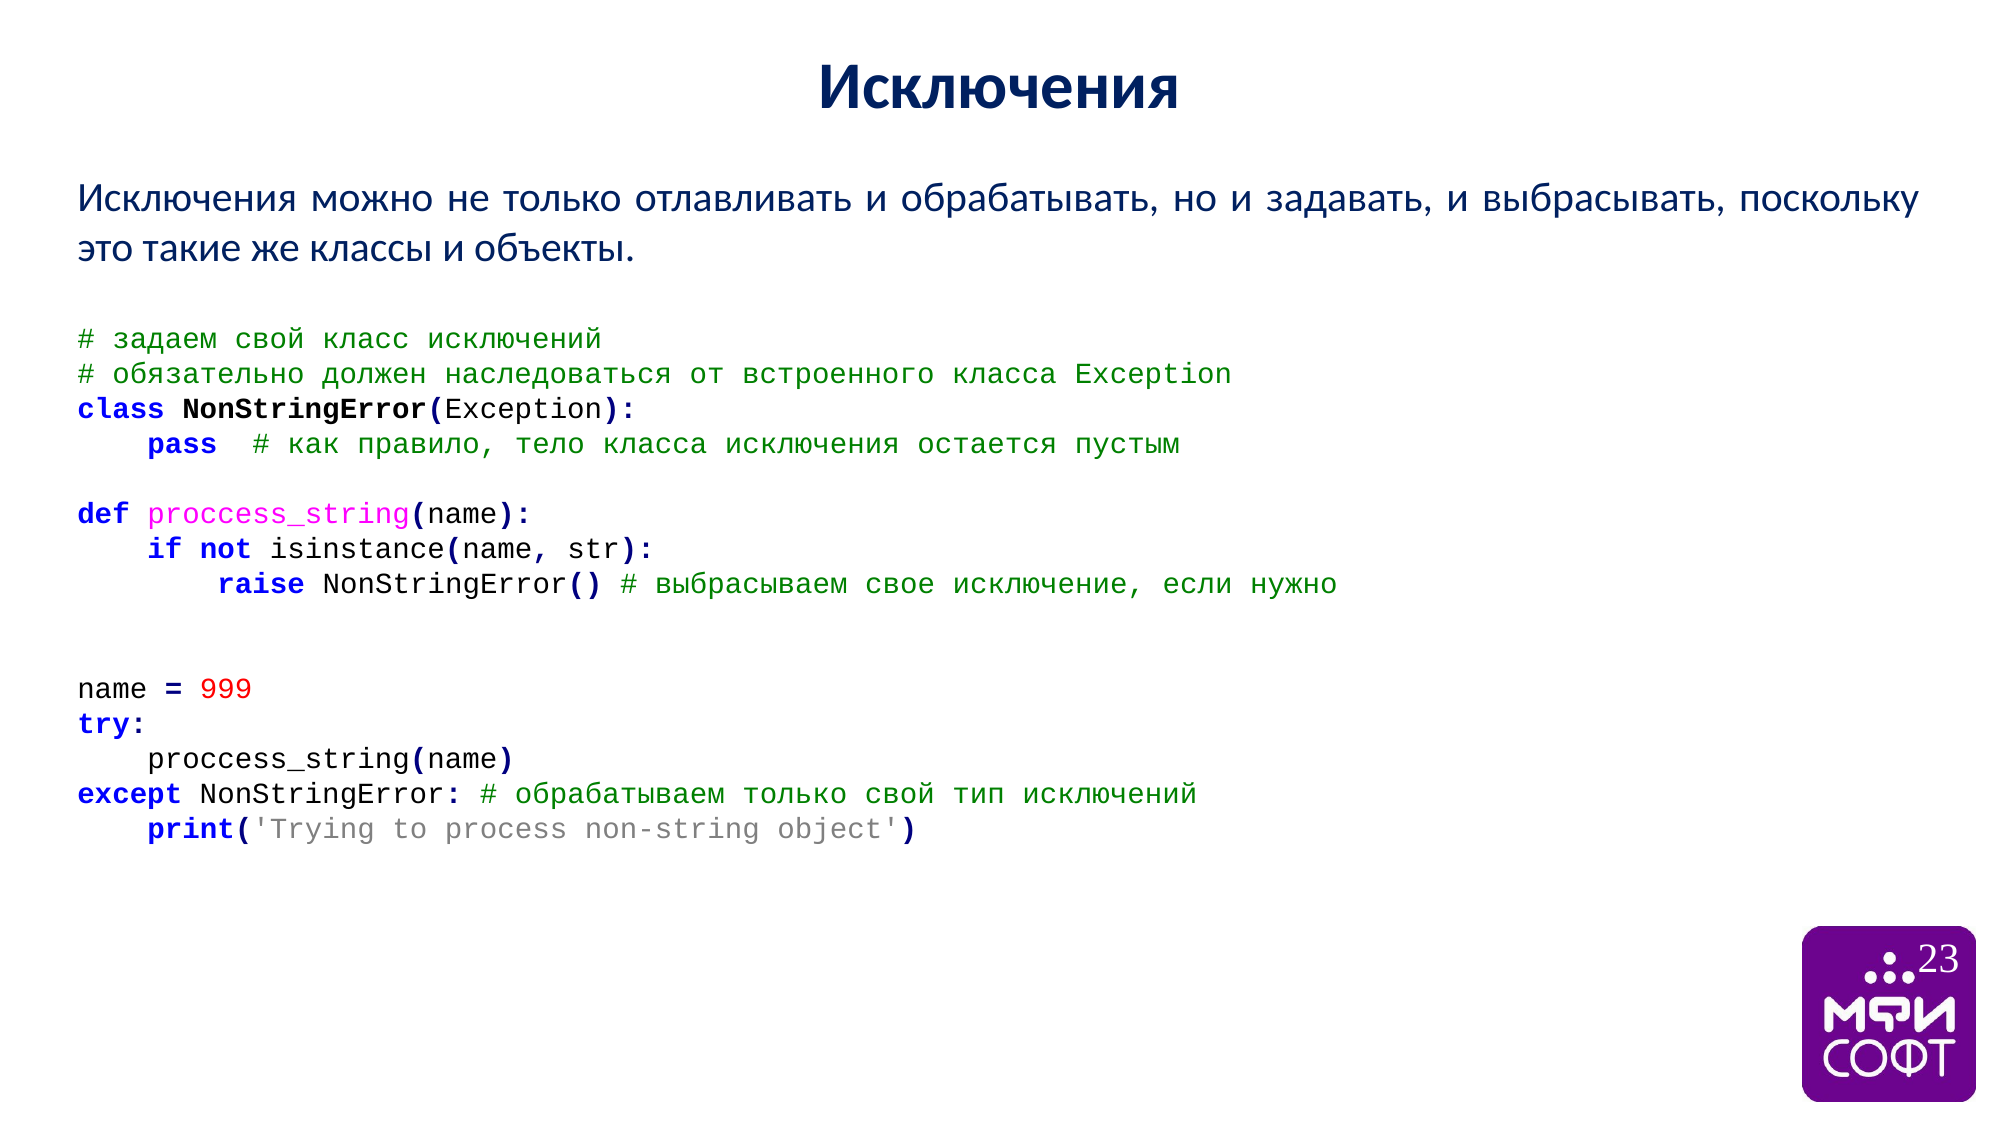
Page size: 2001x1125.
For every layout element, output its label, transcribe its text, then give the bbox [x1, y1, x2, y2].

picture [1802, 926, 1976, 1102]
text_box Исключения можно не только отлавливать и обрабатывать, но и задавать, и выбрасывать, поскольку это такие же классы и объекты. # задаем свой класс исключений # обязательно должен наследоваться от встроенного класса Exception class NonStringError(Exception): pass # как правило, тело класса исключения остается пустым def proccess_string(name): if not isinstance(name, str): raise NonStringError() # выбрасываем свое исключение, если нужно name = 999 try: proccess_string(name) except NonStringError: # обрабатываем только свой тип исключений print('Trying to process non-string object') [62, 162, 1936, 1097]
title Исключения [0, 34, 2000, 149]
